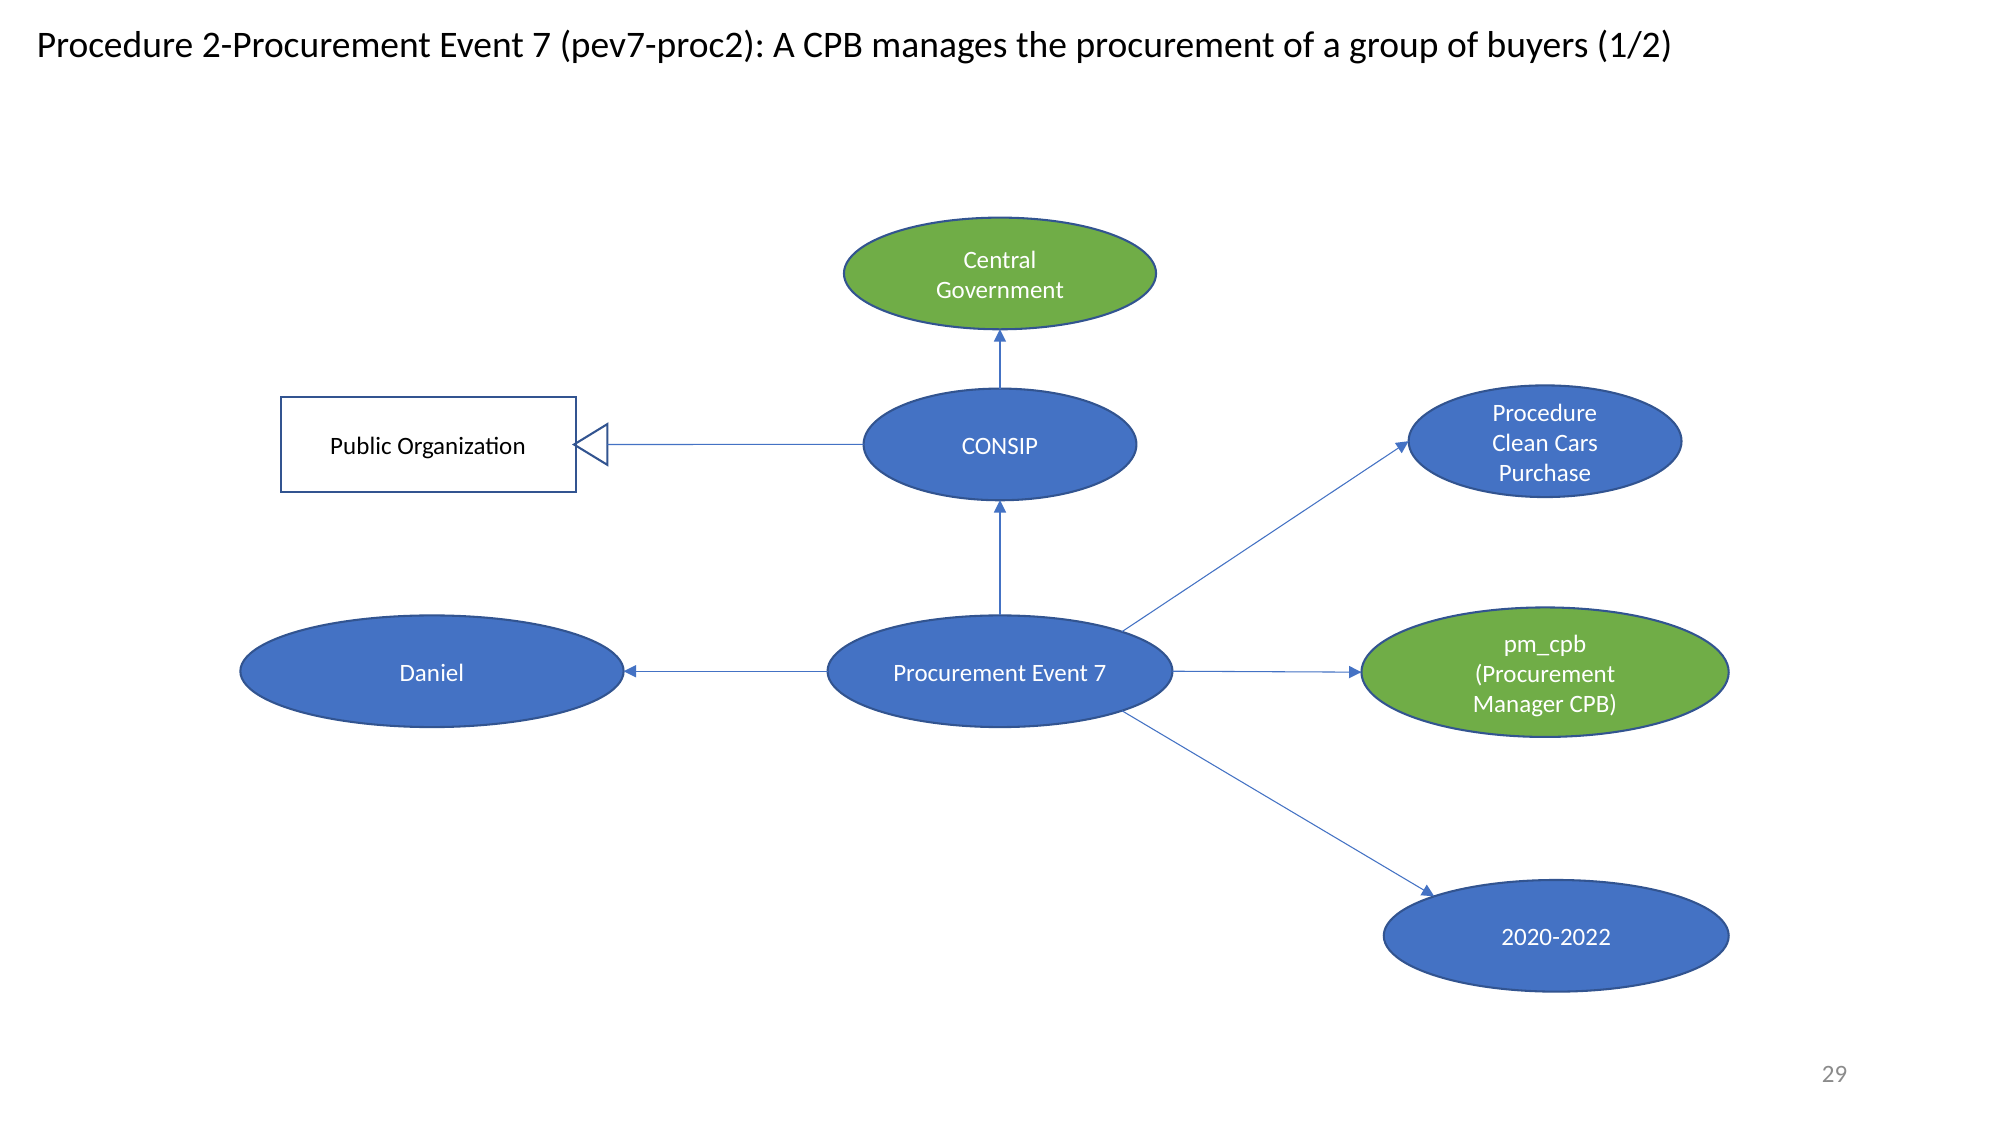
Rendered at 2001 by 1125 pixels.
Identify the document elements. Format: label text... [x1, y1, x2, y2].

text_box Daniel [239, 614, 625, 729]
text_box Procedure 2-Procurement Event 7 (pev7-proc2): A CPB manages the procurement of a group of buyers (1/2) [22, 13, 1690, 73]
text_box pm_cpb (Procurement Manager CPB) [1360, 606, 1730, 738]
text_box Procurement Event 7 [826, 614, 1174, 729]
text_box [572, 422, 609, 467]
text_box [1121, 441, 1409, 632]
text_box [1121, 710, 1435, 897]
text_box Procedure Clean Cars Purchase [1407, 384, 1683, 499]
text_box Public Organization [280, 396, 577, 493]
slide_number 29 [1412, 1042, 1863, 1103]
text_box CONSIP [862, 387, 1138, 502]
text_box Central Government [842, 216, 1158, 331]
text_box 2020-2022 [1382, 878, 1730, 993]
